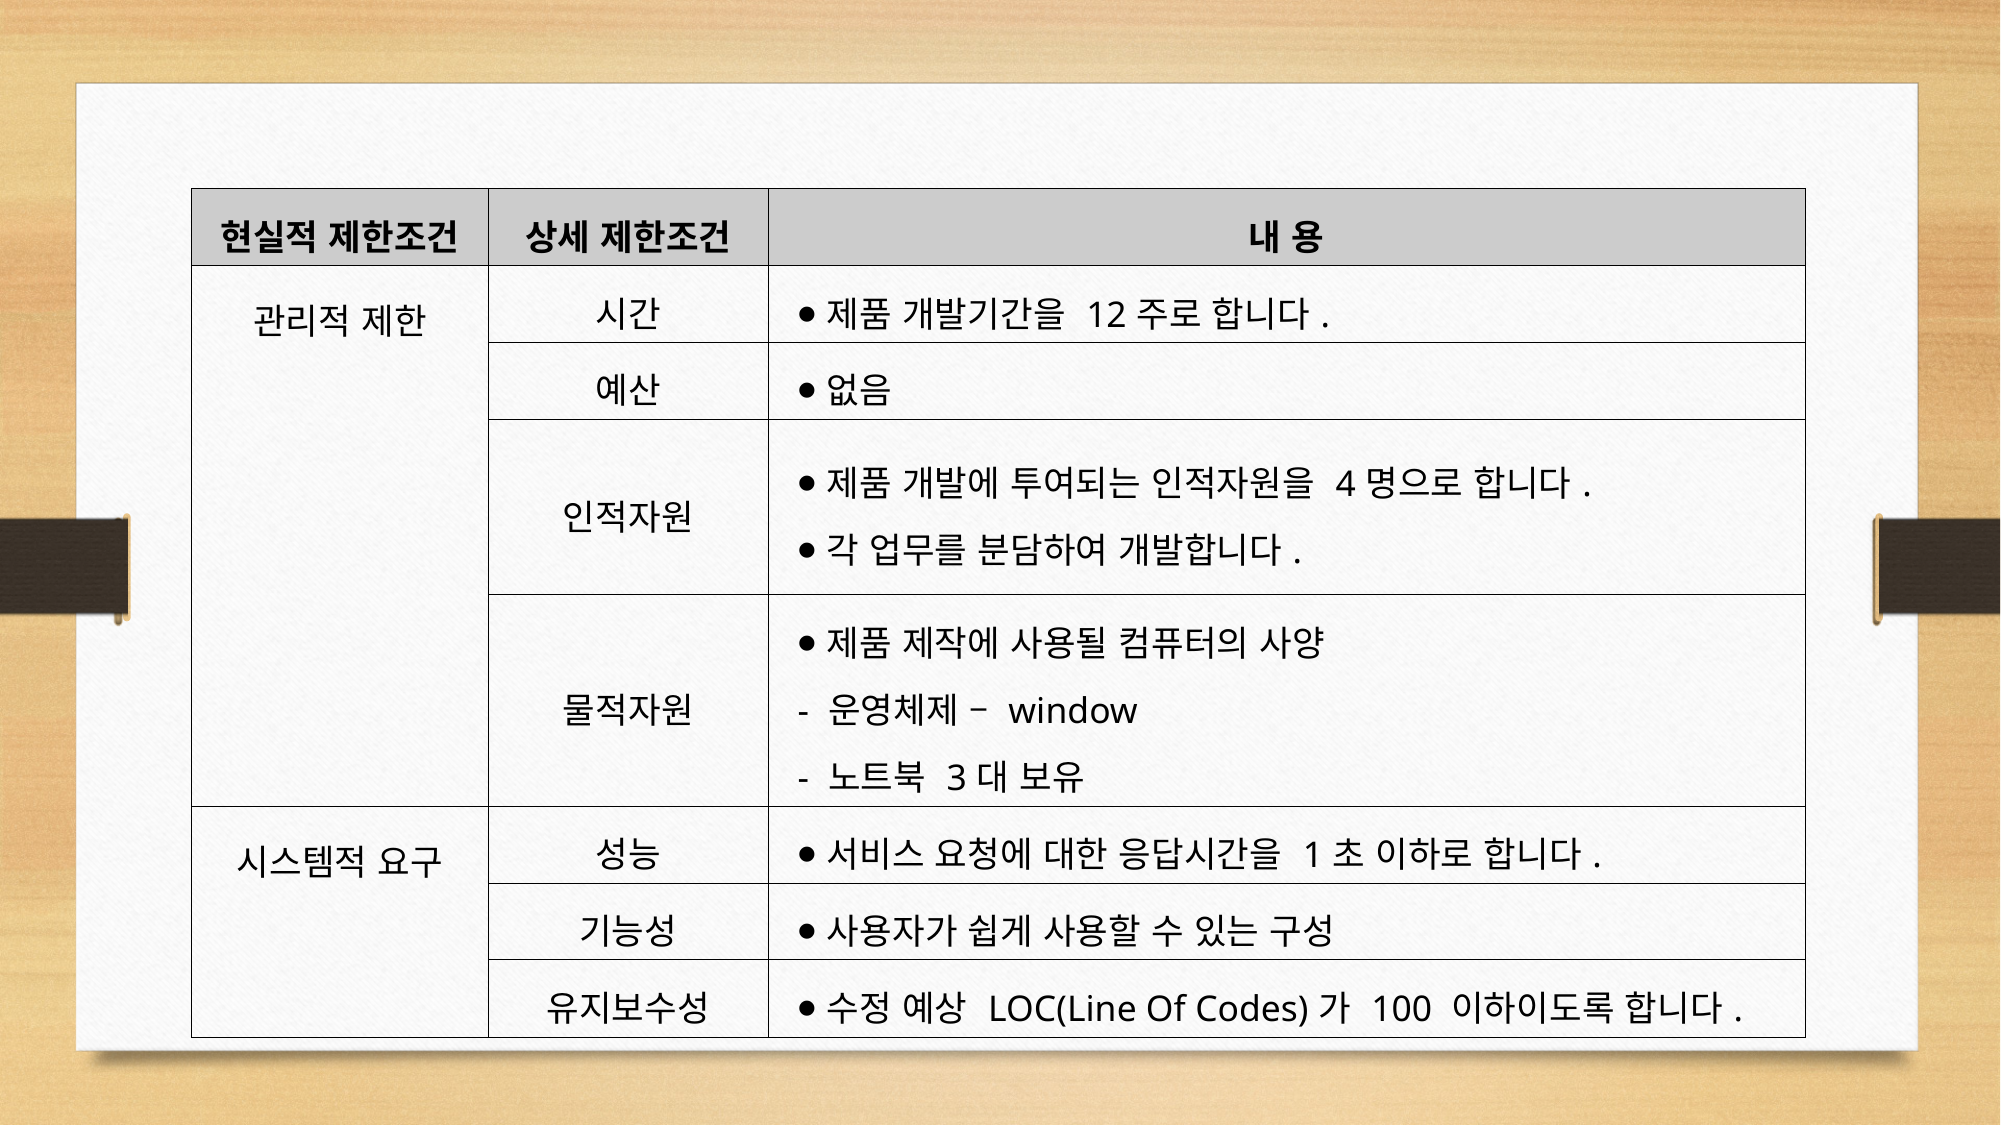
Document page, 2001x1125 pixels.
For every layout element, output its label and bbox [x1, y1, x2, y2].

picture [0, 622, 1998, 1125]
text_box [0, 0, 2000, 513]
text_box [0, 513, 2000, 622]
picture [0, 4, 1998, 513]
